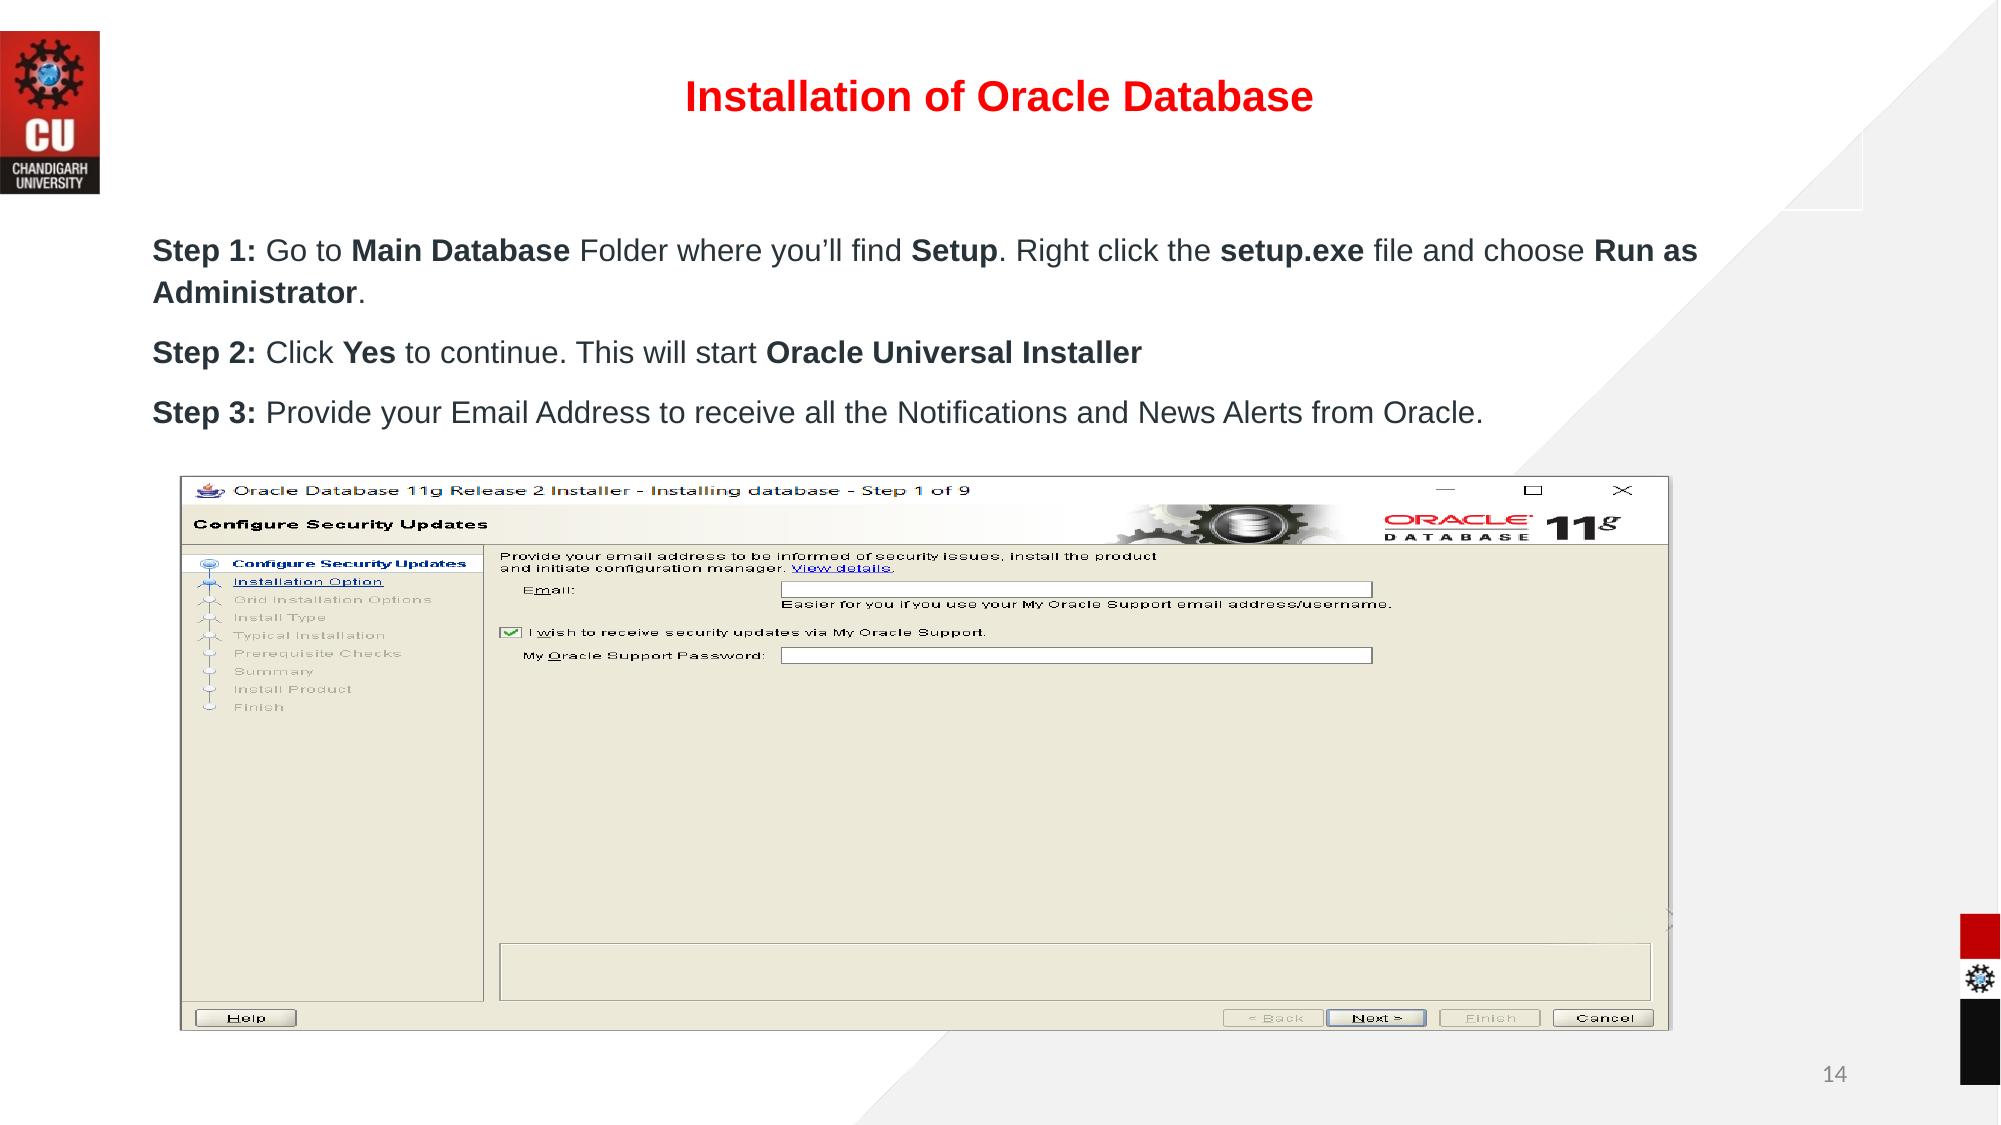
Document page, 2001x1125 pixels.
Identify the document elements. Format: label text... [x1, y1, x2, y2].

title Installation of Oracle Database [137, 59, 1863, 184]
picture [0, 0, 2001, 1125]
slide_number ‹#› [1412, 1042, 1863, 1103]
list Step 1: Go to Main Database Folder where you’ll find Setup. Right click the setup.exe file and choose Run as Administrator. Step 2: Click Yes to continue. This will start Oracle Universal Installer Step 3: Provide your Email Address to receive all the Notifications and News Alerts from Oracle. [137, 184, 1863, 1014]
